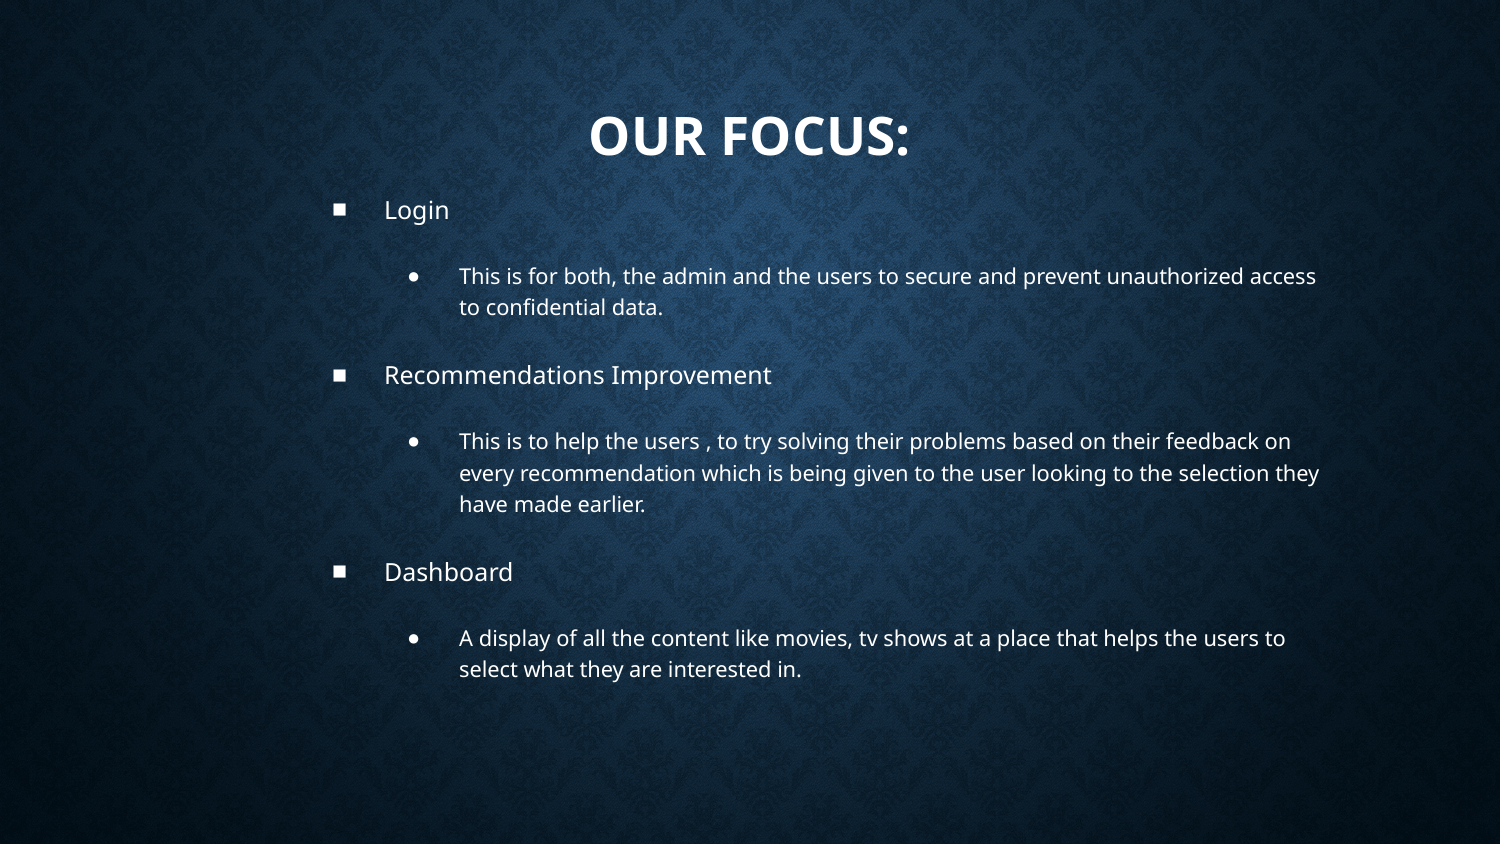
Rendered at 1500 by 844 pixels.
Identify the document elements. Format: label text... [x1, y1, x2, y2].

title Our Focus: [116, 94, 1383, 174]
list Login This is for both, the admin and the users to secure and prevent unauthorized access to confidential data. Recommendations Improvement This is to help the users , to try solving their problems based on their feedback on every recommendation which is being given to the user looking to the selection they have made earlier. Dashboard A display of all the content like movies, tv shows at a place that helps the users to select what they are interested in. [144, 173, 1356, 710]
